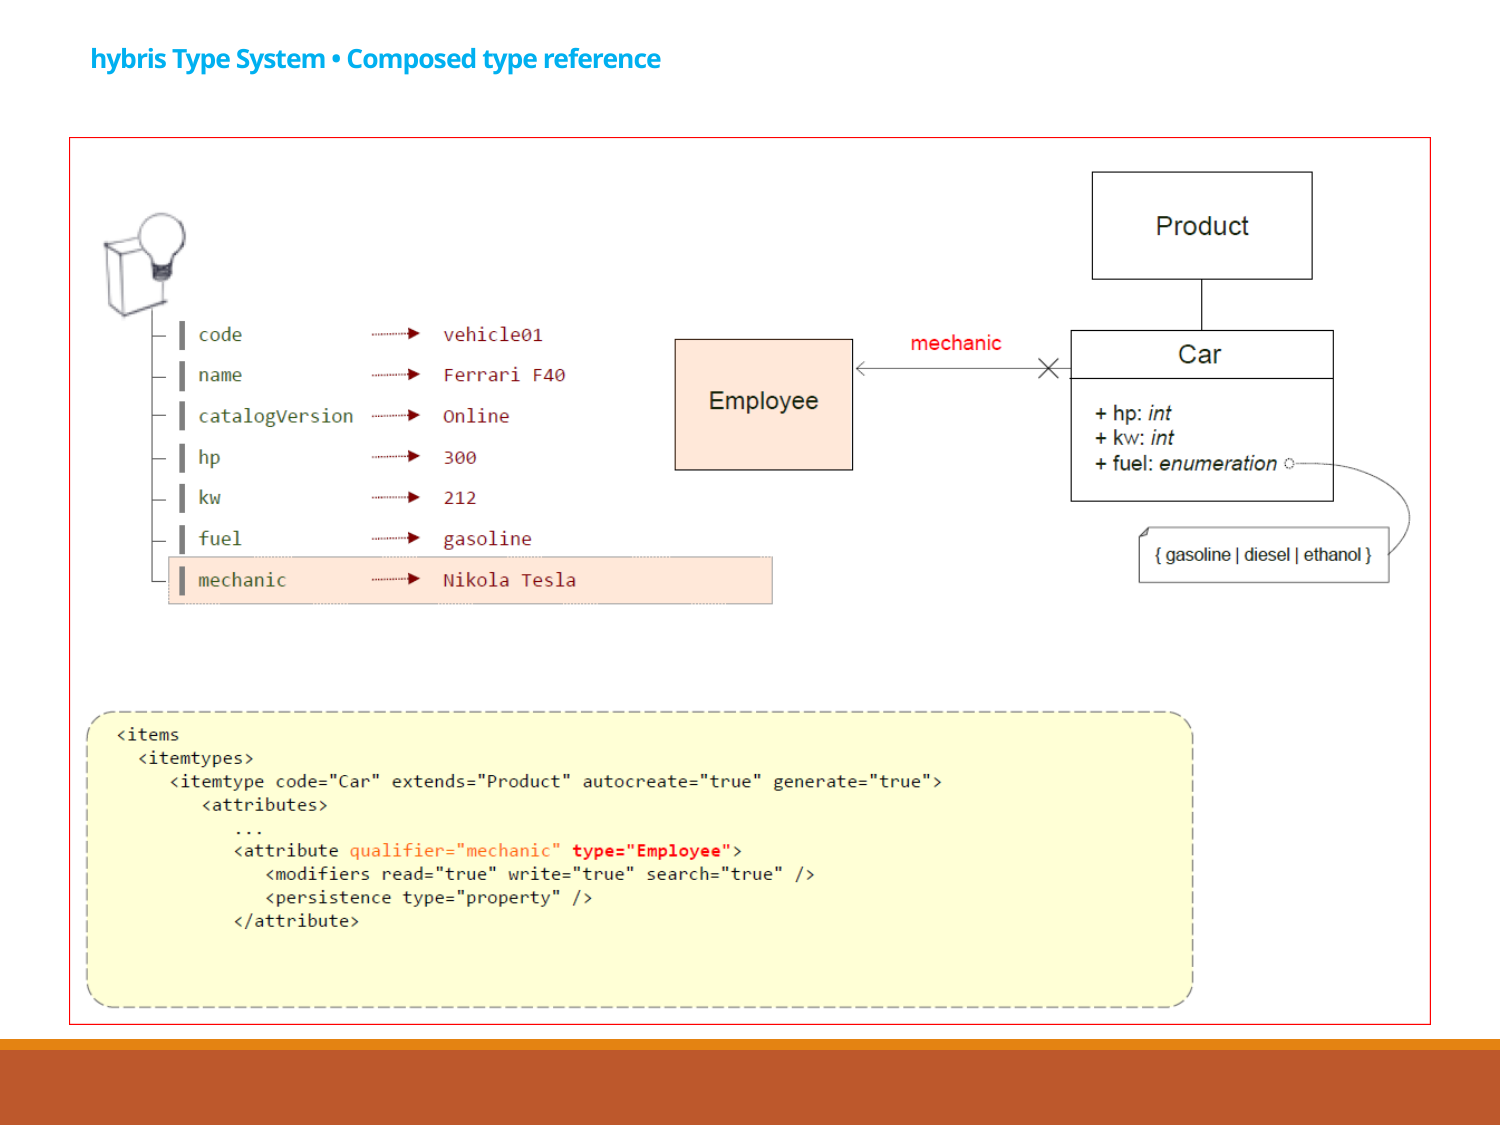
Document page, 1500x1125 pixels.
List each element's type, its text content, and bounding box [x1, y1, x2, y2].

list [68, 136, 1432, 1026]
title hybris Type System • Composed type reference [75, 37, 1425, 134]
